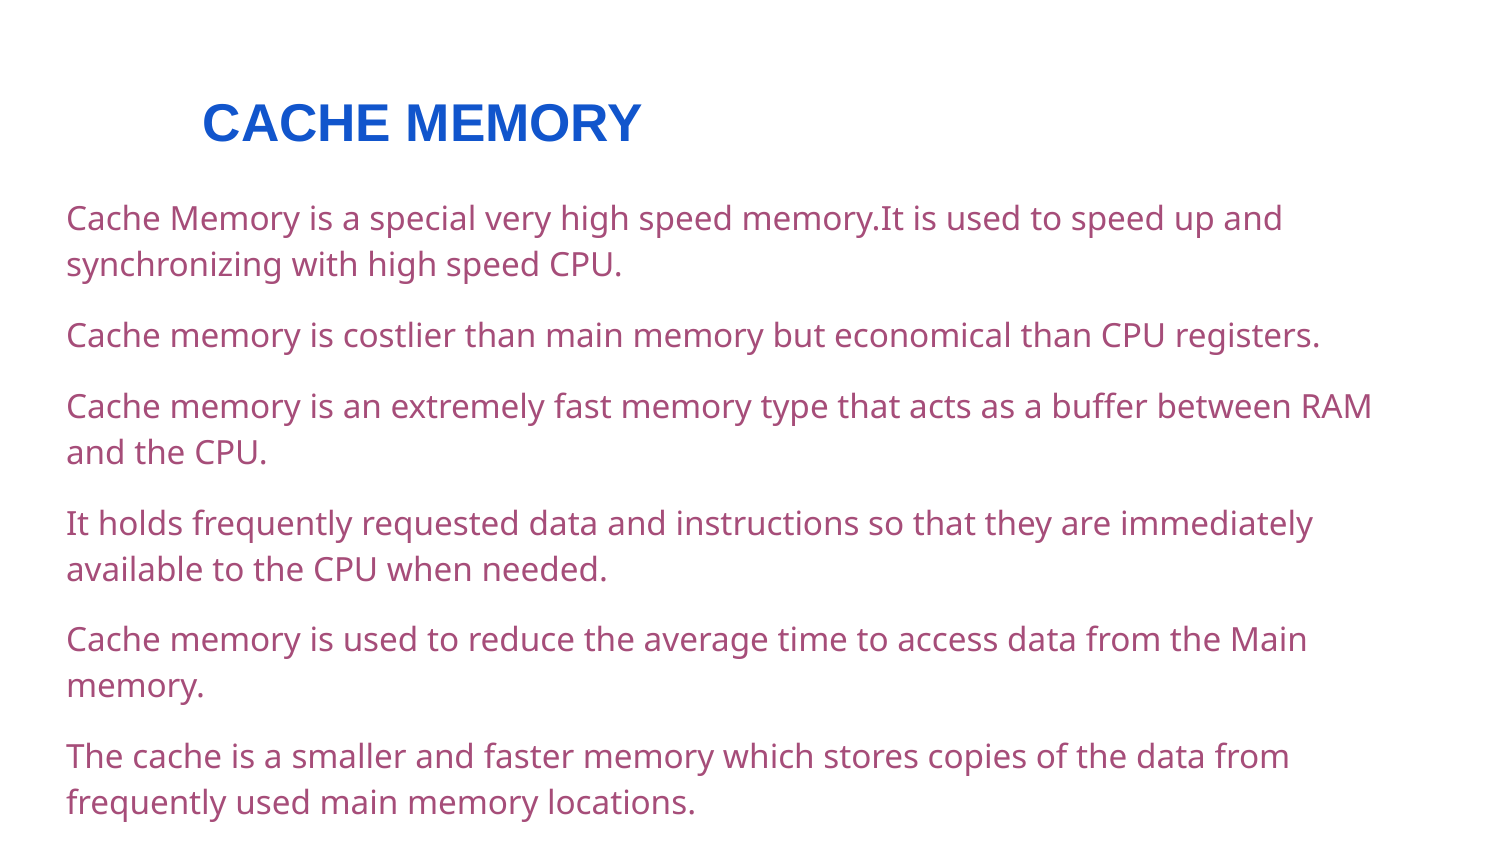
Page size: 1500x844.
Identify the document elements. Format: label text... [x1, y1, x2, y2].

title CACHE MEMORY [51, 72, 1449, 167]
list Cache Memory is a special very high speed memory.It is used to speed up and synchronizing with high speed CPU. Cache memory is costlier than main memory but economical than CPU registers. Cache memory is an extremely fast memory type that acts as a buffer between RAM and the CPU. It holds frequently requested data and instructions so that they are immediately available to the CPU when needed. Cache memory is used to reduce the average time to access data from the Main memory. The cache is a smaller and faster memory which stores copies of the data from frequently used main memory locations. [51, 176, 1449, 828]
